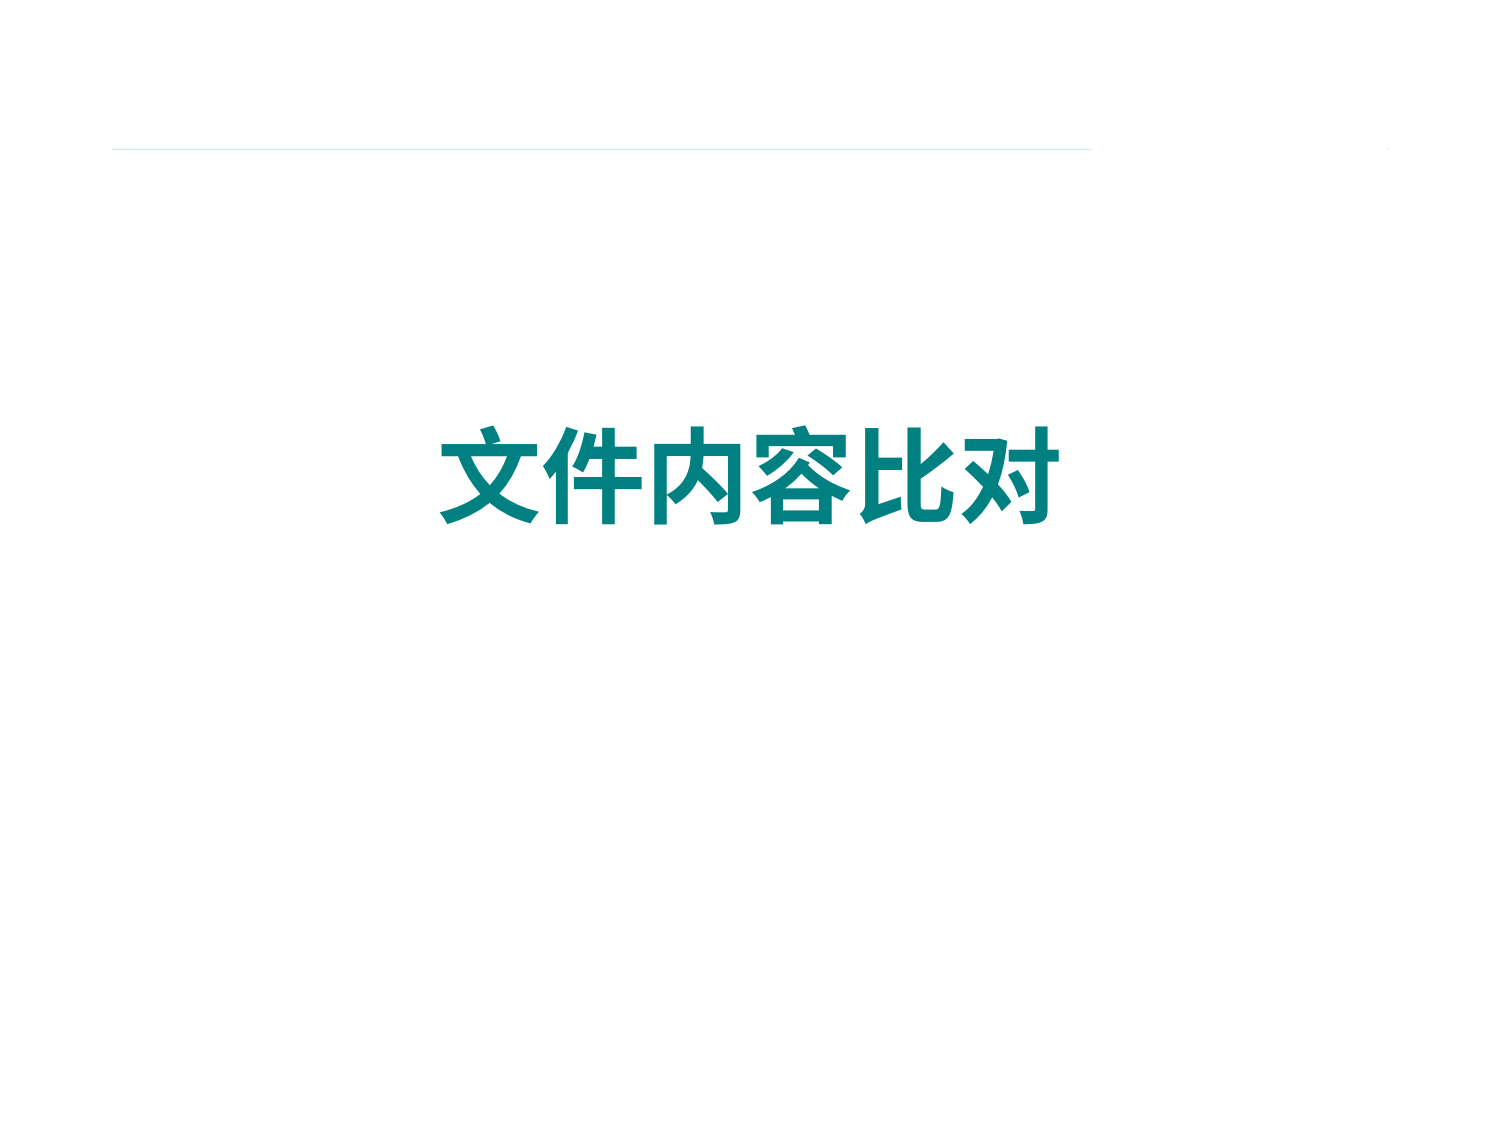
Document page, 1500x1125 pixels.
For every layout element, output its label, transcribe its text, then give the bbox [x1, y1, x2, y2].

title 文件内容比对 [76, 302, 1424, 646]
